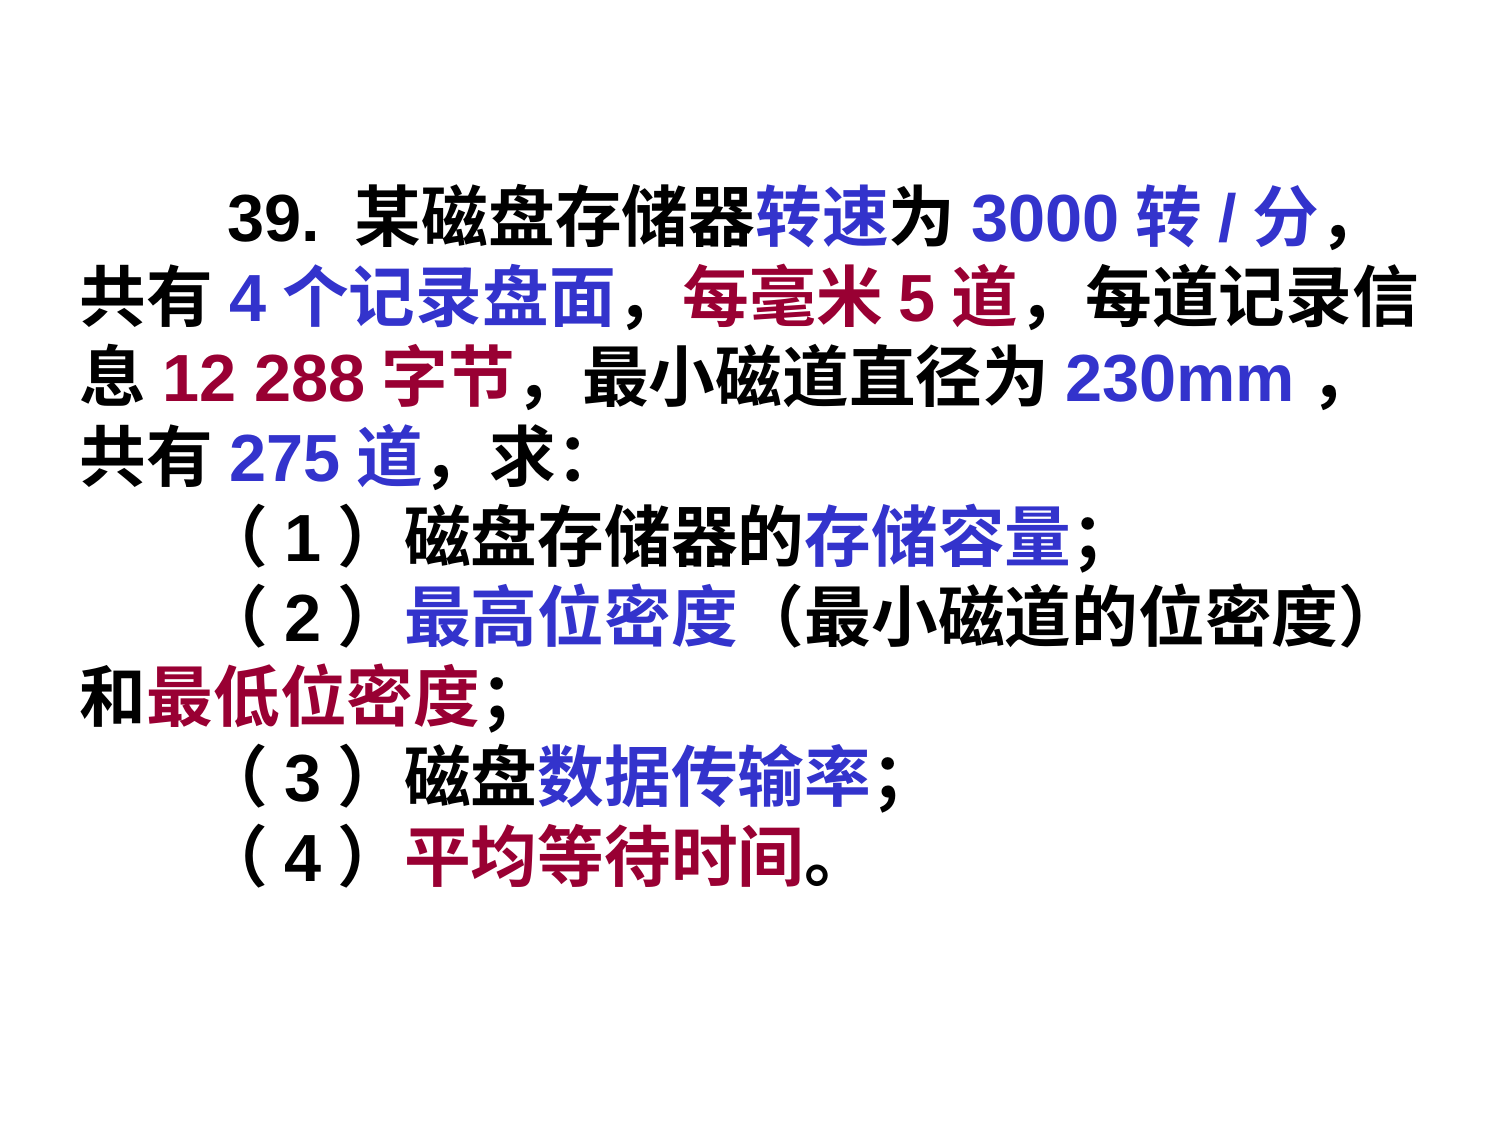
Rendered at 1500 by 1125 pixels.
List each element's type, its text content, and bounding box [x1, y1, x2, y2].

title 39. 某磁盘存储器转速为3000转/分，共有4个记录盘面，每毫米5道，每道记录信息12 288字节，最小磁道直径为230mm，共有275道，求： （1）磁盘存储器的存储容量； （2）最高位密度（最小磁道的位密度）和最低位密度； （3）磁盘数据传输率； （4）平均等待时间。 [64, 138, 1441, 932]
